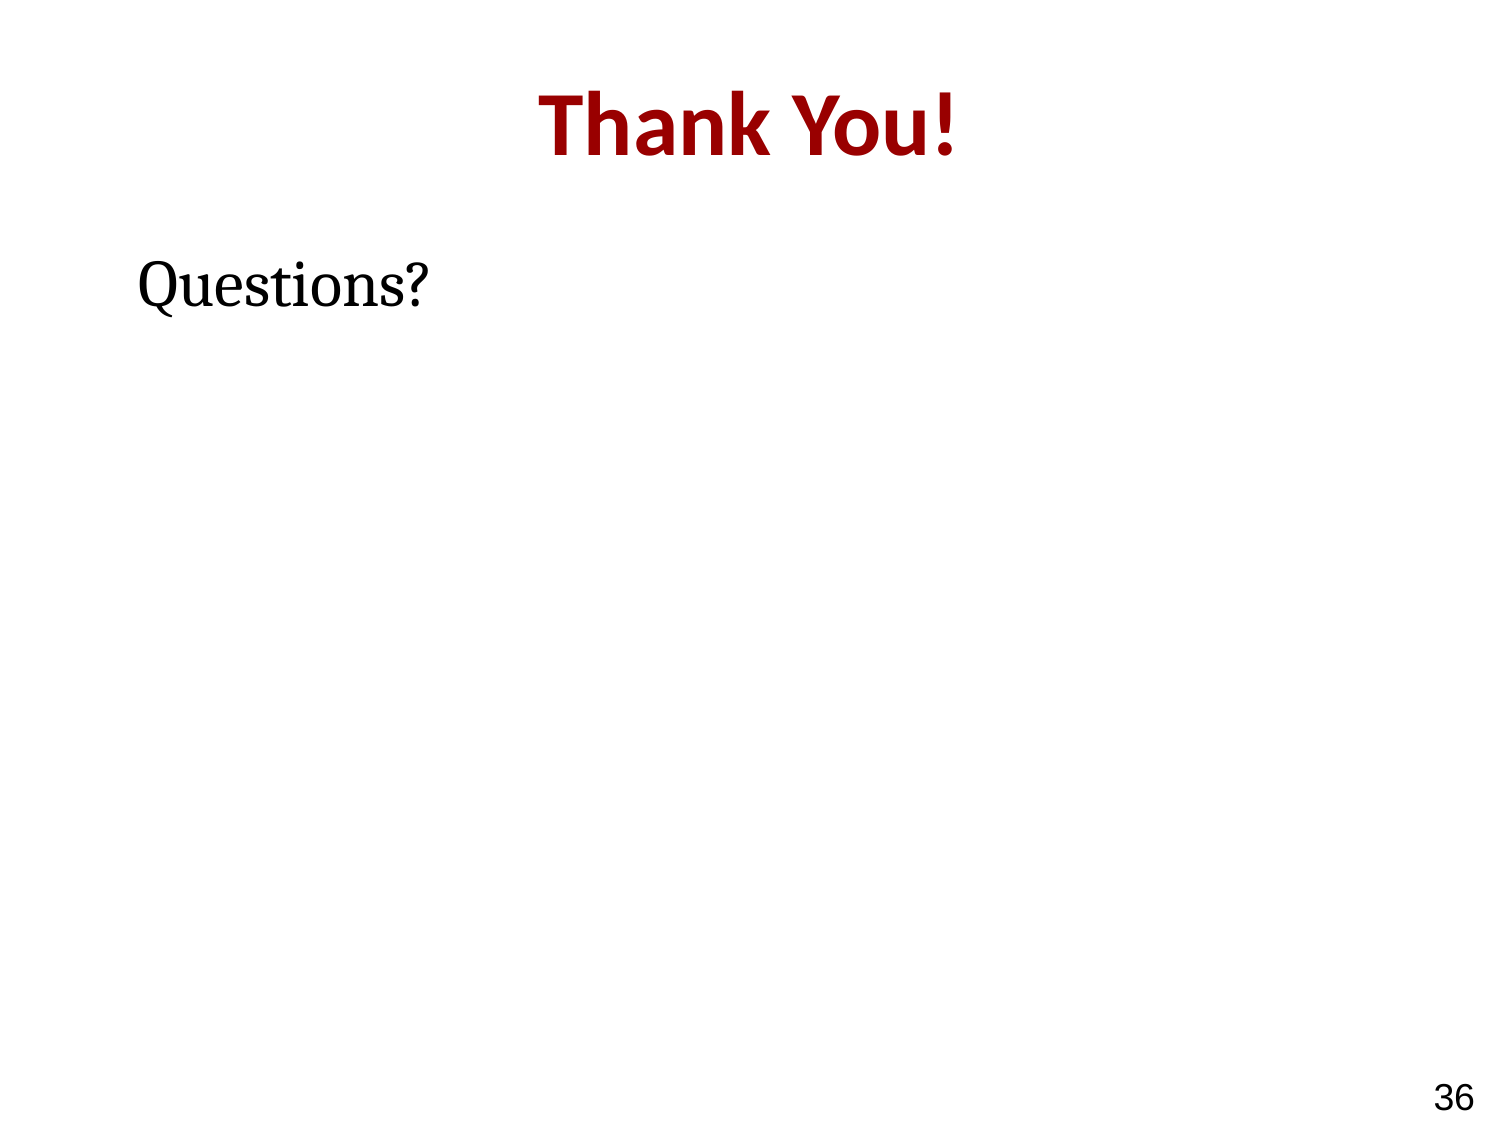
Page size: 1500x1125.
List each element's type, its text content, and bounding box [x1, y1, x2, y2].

list Questions? [75, 224, 1425, 1005]
slide_number 35 [1125, 1065, 1475, 1125]
title Thank You! [75, 24, 1425, 213]
